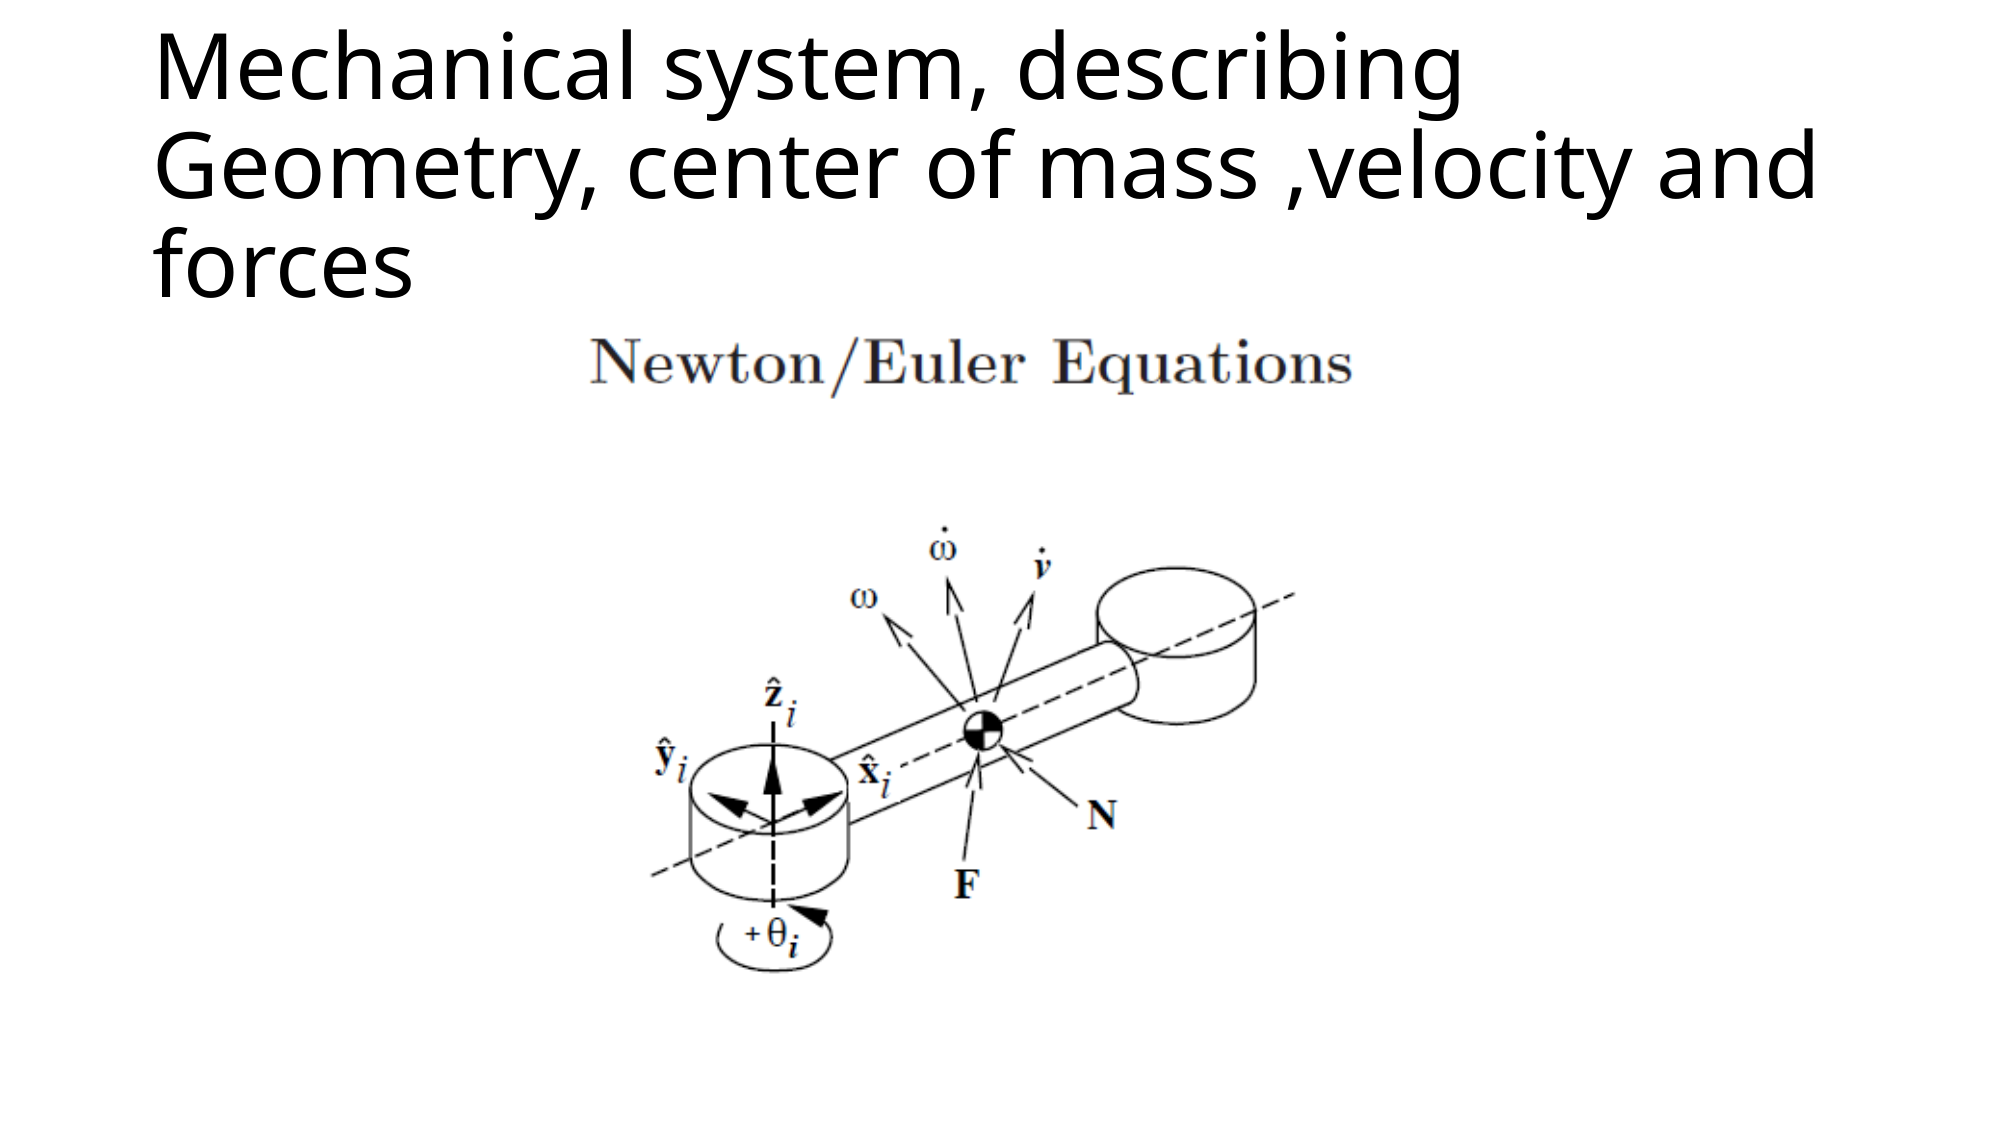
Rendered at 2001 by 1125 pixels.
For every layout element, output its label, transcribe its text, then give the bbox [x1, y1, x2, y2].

title Mechanical system, describing Geometry, center of mass ,velocity and forces [137, 59, 1863, 278]
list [506, 299, 1494, 1014]
